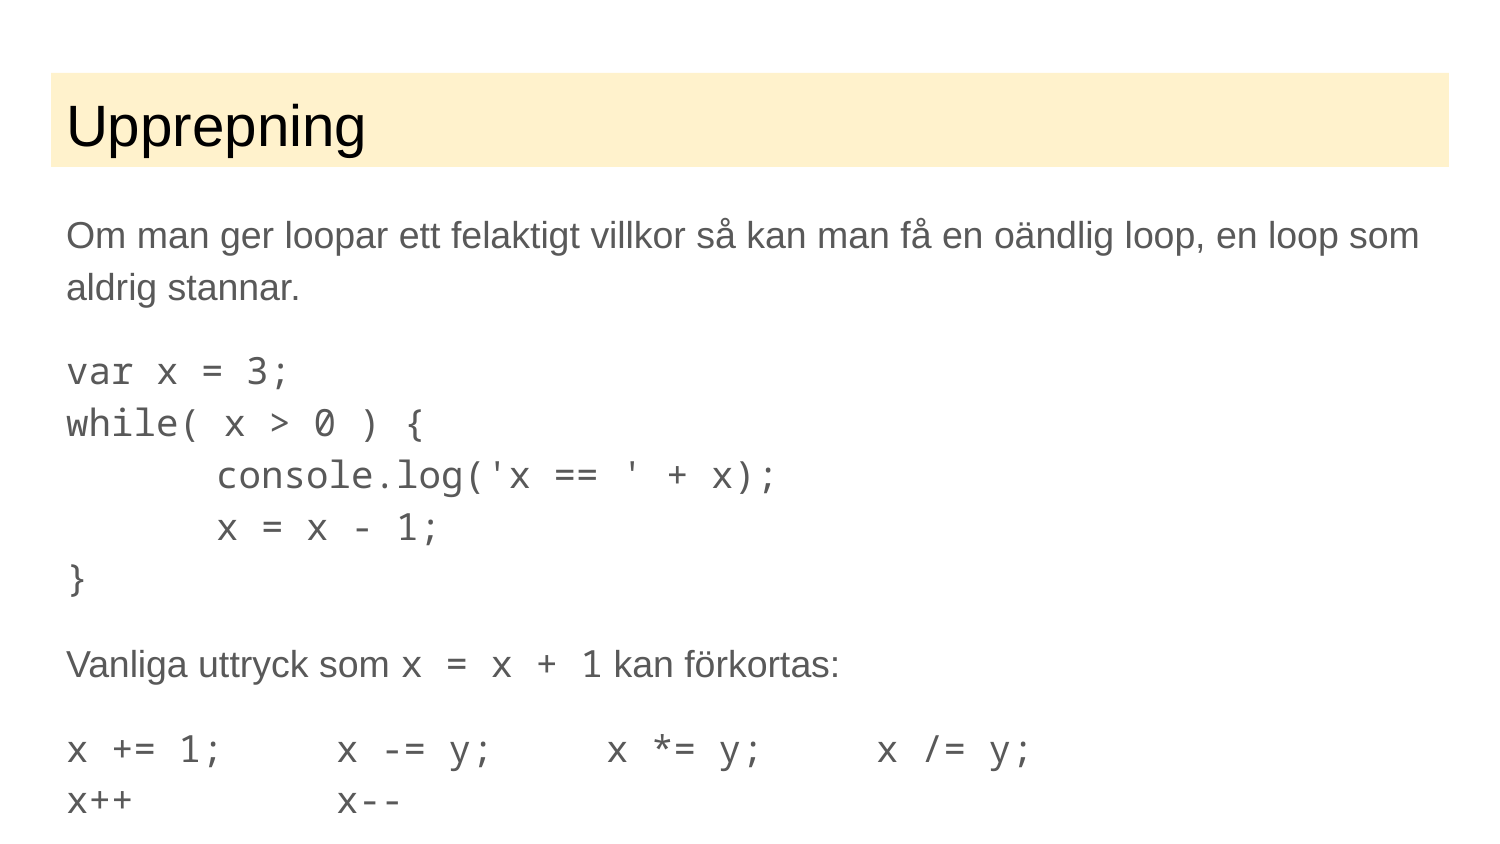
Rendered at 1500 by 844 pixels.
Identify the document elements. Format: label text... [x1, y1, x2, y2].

title Upprepning [51, 72, 1449, 167]
list Om man ger loopar ett felaktigt villkor så kan man få en oändlig loop, en loop som aldrig stannar. var x = 3; while( x > 0 ) { console.log('x == ' + x); x = x - 1; } Vanliga uttryck som x = x + 1 kan förkortas: x += 1; x -= y; x *= y; x /= y; x++ x-- [51, 189, 1449, 844]
